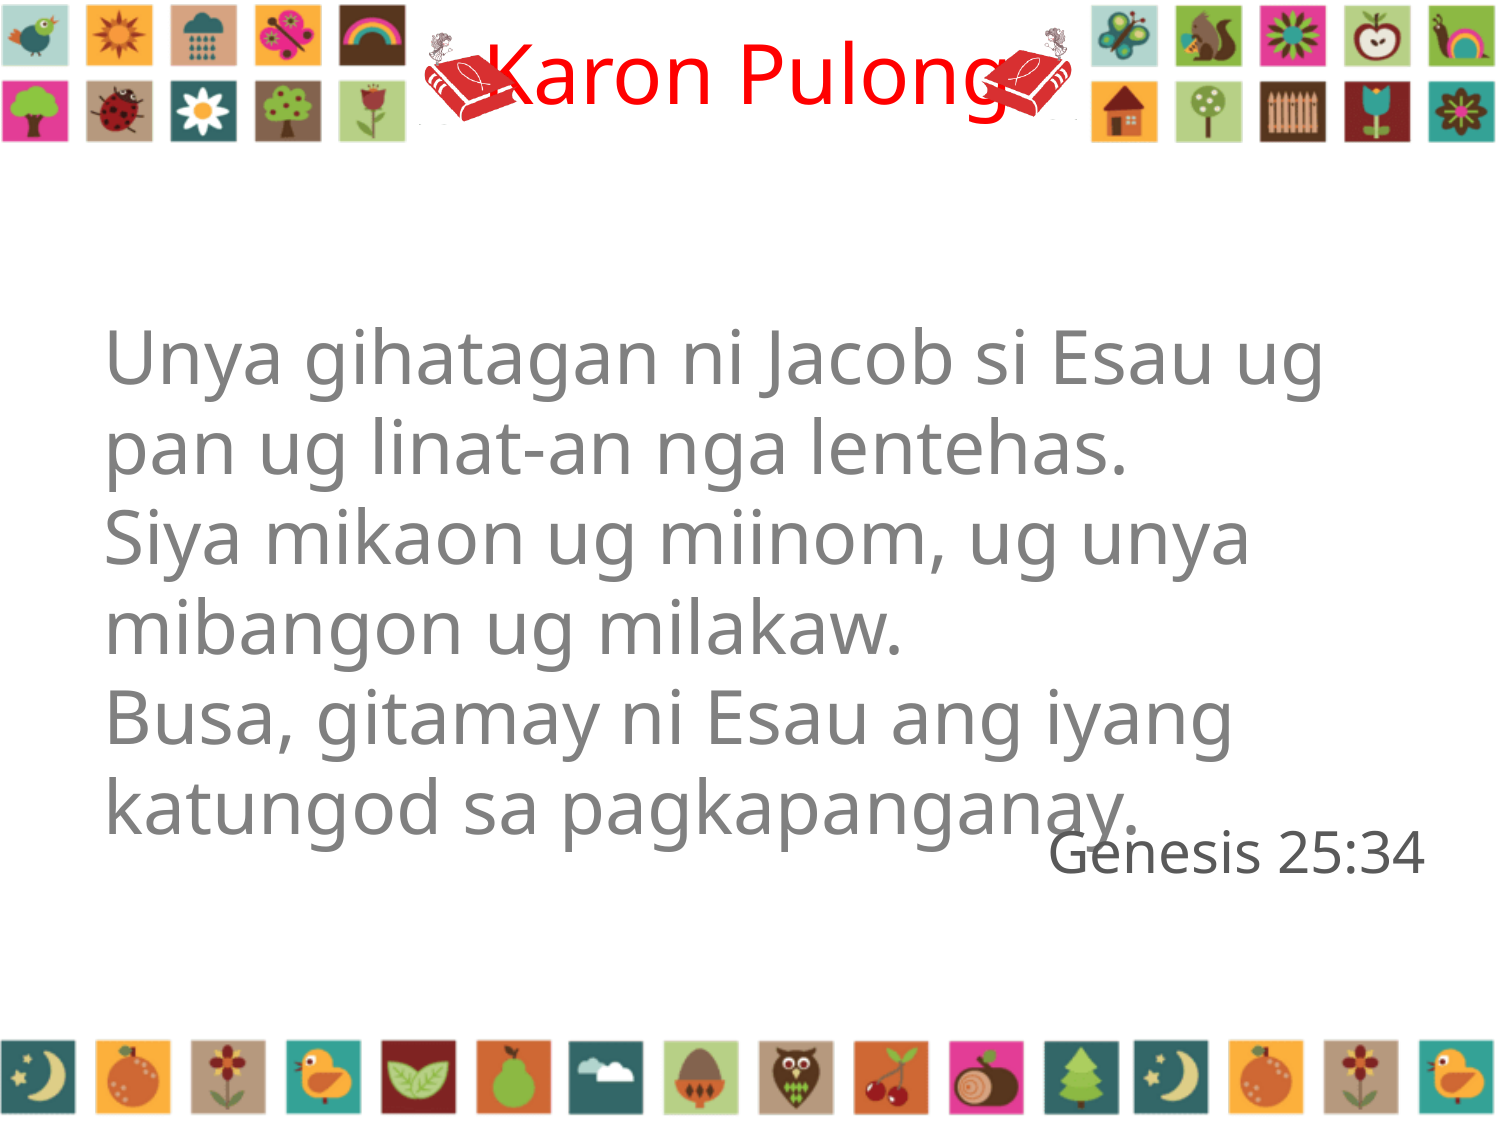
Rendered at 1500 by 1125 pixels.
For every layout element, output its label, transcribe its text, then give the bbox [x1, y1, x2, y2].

text_box Karon Pulong [425, 13, 1077, 129]
text_box Genesis 25:34 [808, 807, 1441, 893]
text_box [0, 1028, 1500, 1118]
picture [950, 3, 1500, 150]
text_box Unya gihatagan ni Jacob si Esau ug pan ug linat-an nga lentehas. Siya mikaon ug miinom, ug unya mibangon ug milakaw. Busa, gitamay ni Esau ang iyang katungod sa pagkapanganay. [88, 302, 1436, 858]
picture [0, 3, 550, 150]
